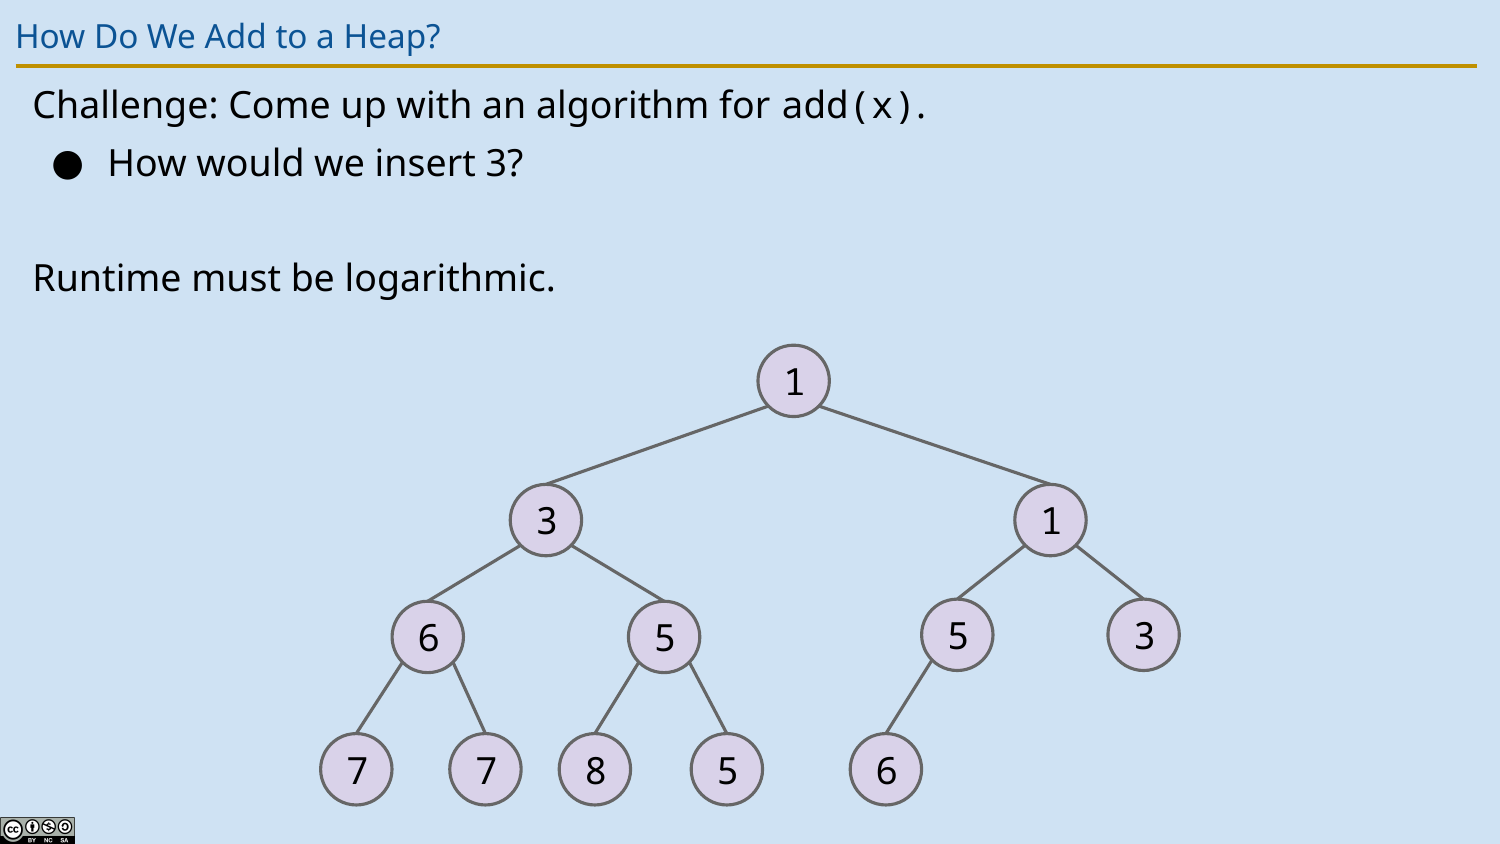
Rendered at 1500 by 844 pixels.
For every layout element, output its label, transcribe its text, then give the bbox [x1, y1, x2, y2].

picture [0, 817, 75, 844]
title How Do We Add to a Heap? [0, 0, 1398, 65]
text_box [320, 344, 1180, 806]
list Challenge: Come up with an algorithm for add(x). How would we insert 3? Runtime must be logarithmic. [17, 65, 1416, 627]
